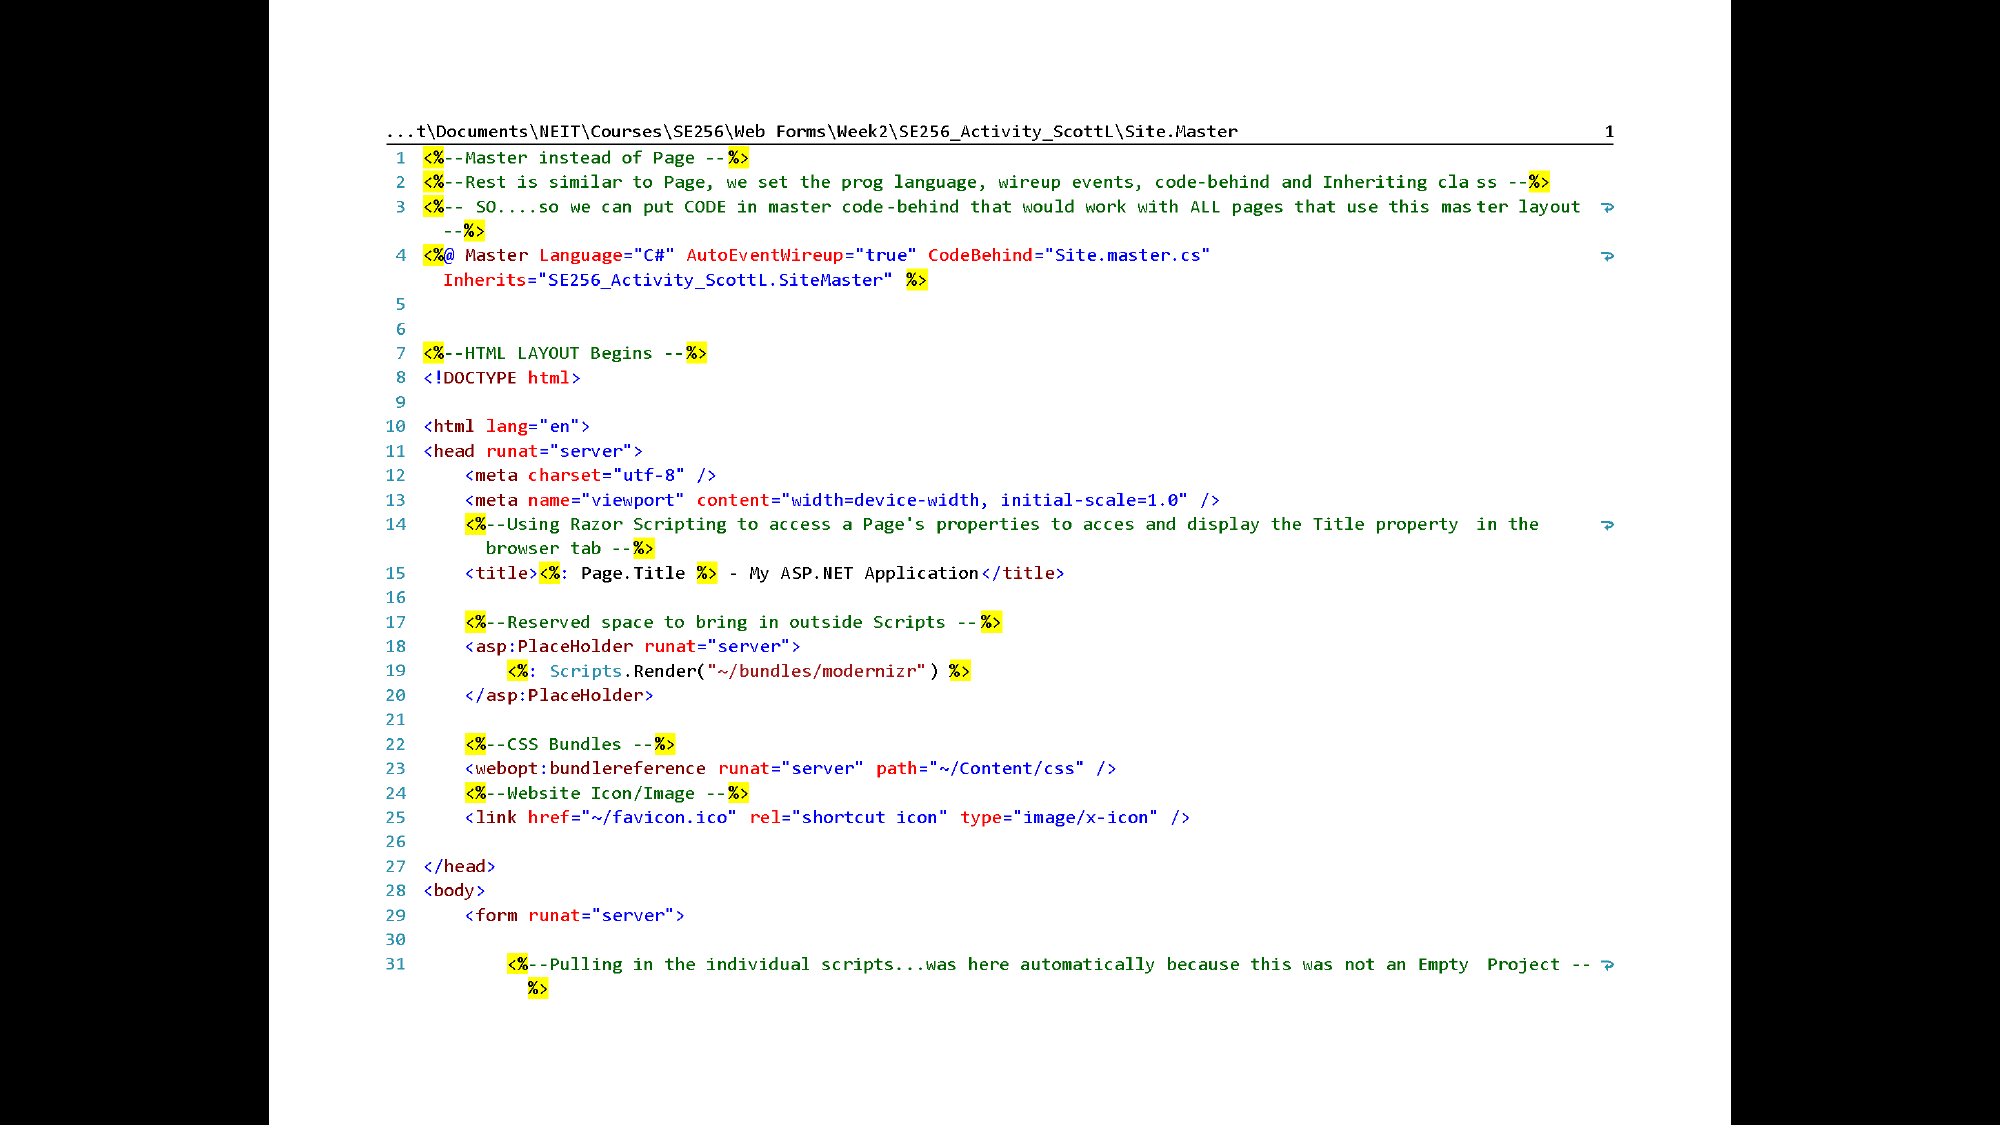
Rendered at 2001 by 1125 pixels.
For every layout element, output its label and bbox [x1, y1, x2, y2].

picture [269, 0, 1731, 1125]
